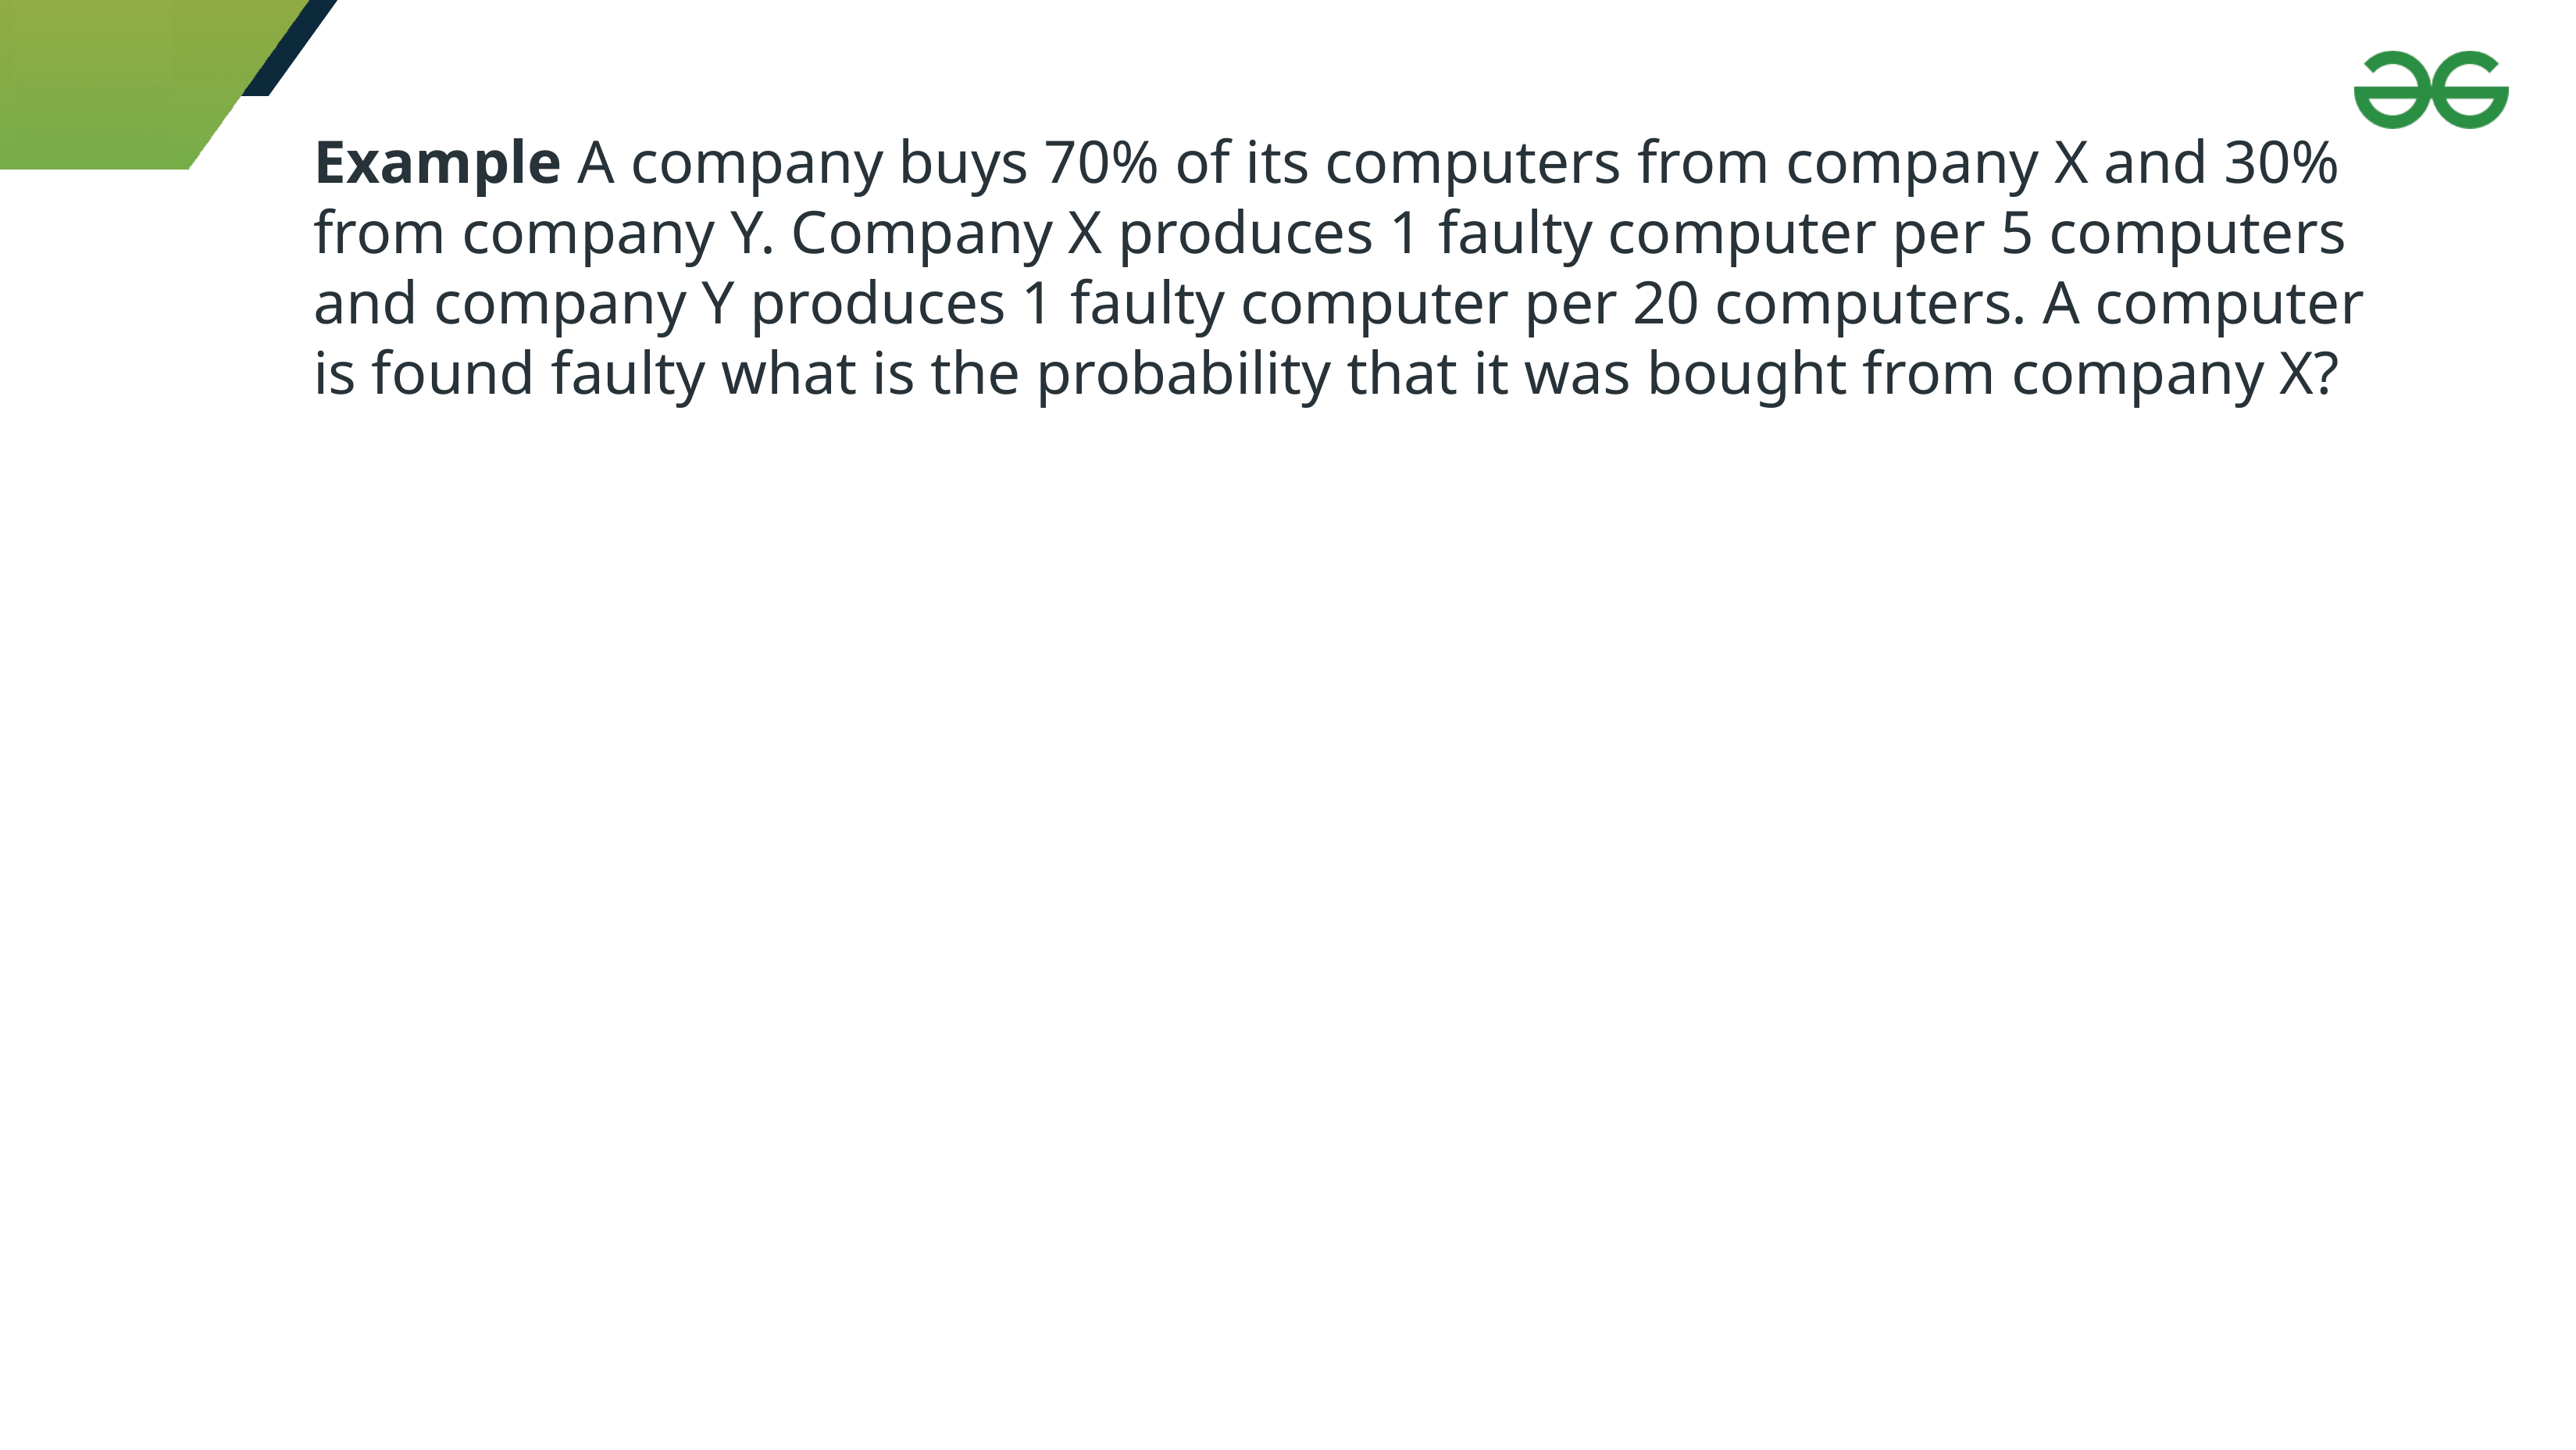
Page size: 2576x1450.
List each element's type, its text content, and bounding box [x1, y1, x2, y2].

picture [2353, 50, 2509, 130]
picture [0, 0, 309, 170]
text_box Example A company buys 70% of its computers from company X and 30% from company Y. Company X produces 1 faulty computer per 5 computers and company Y produces 1 faulty computer per 20 computers. A computer is found faulty what is the probability that it was bought from company X? [301, 119, 2421, 553]
